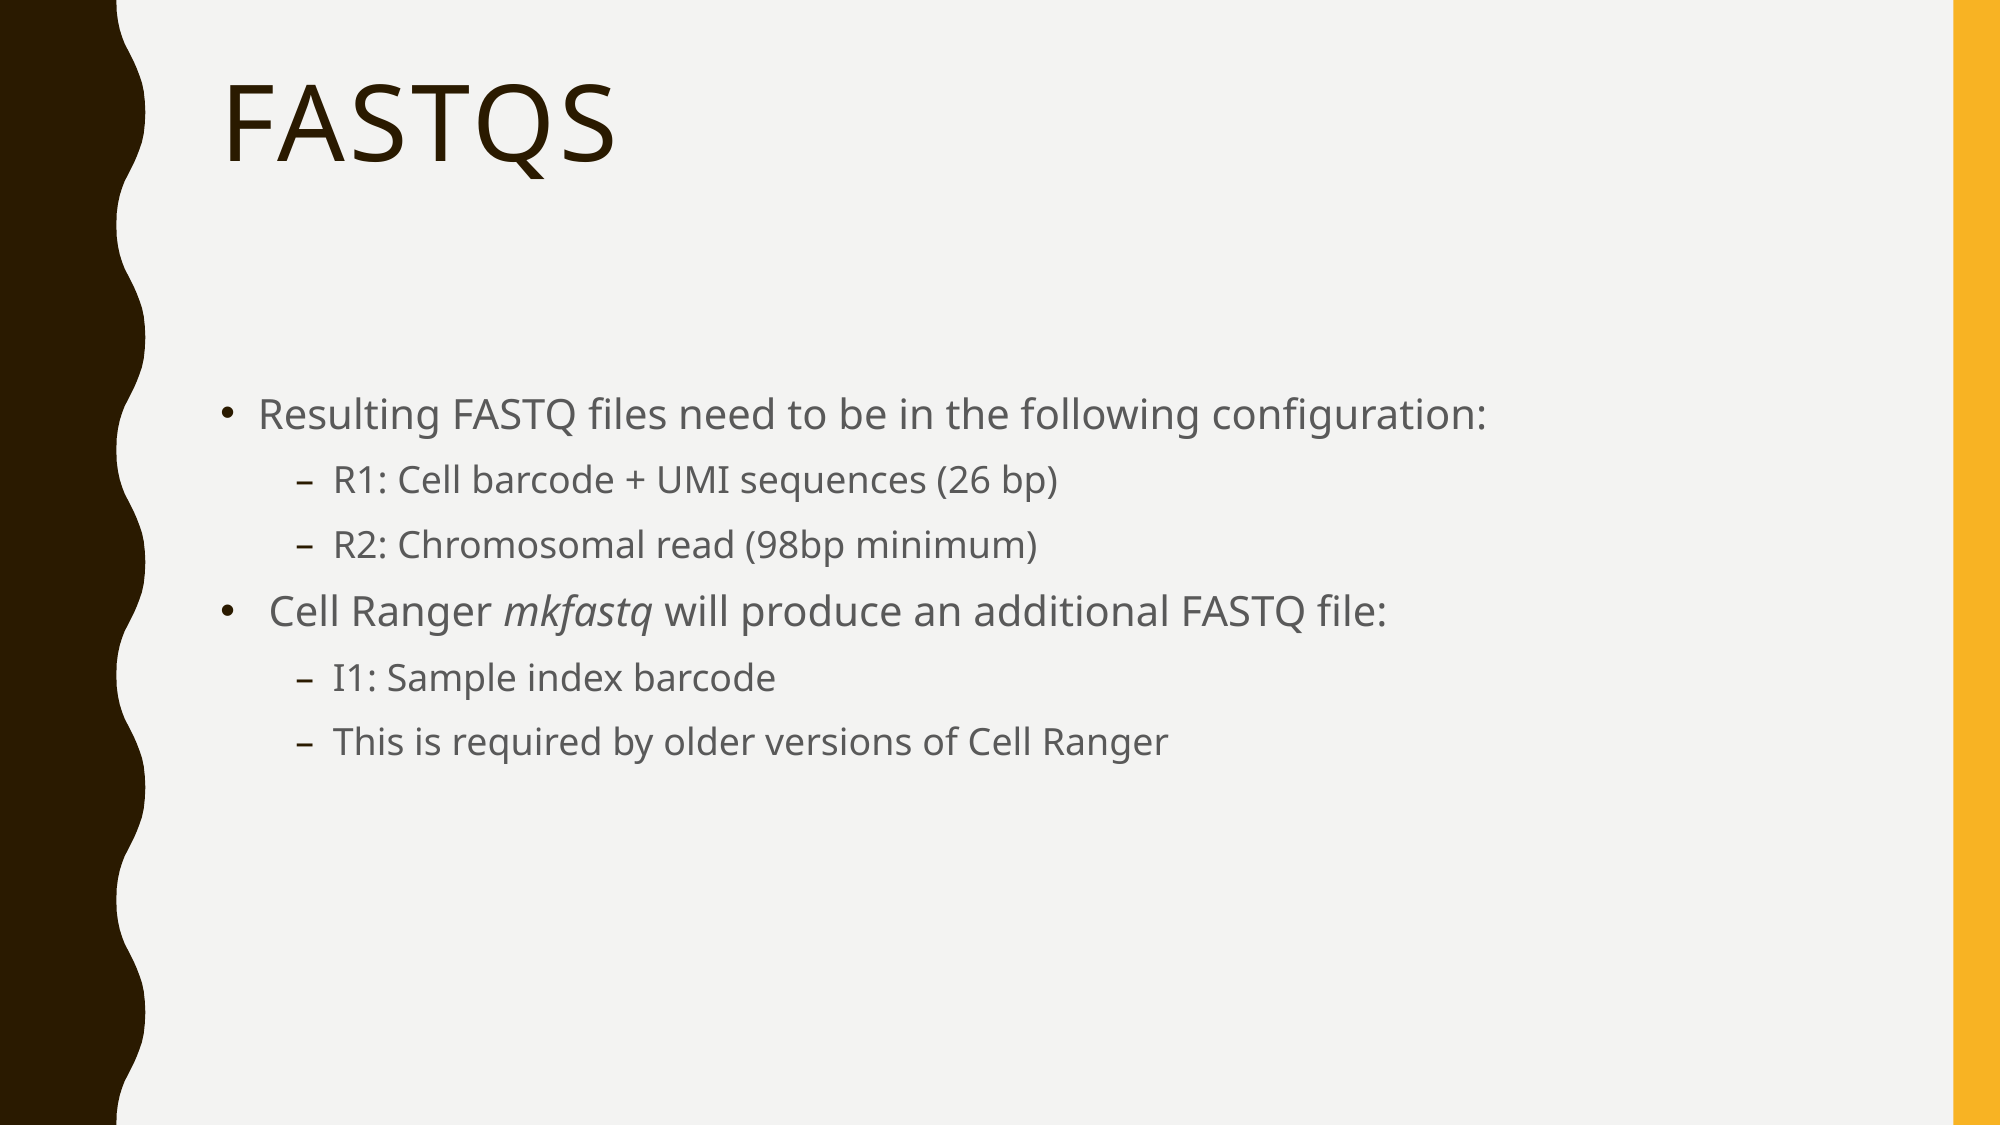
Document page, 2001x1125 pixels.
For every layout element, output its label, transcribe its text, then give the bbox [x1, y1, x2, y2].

title FASTQS [205, 62, 1875, 308]
list Resulting FASTQ files need to be in the following configuration: R1: Cell barcode + UMI sequences (26 bp) R2: Chromosomal read (98bp minimum) Cell Ranger mkfastq will produce an additional FASTQ file: I1: Sample index barcode This is required by older versions of Cell Ranger [205, 375, 1875, 965]
